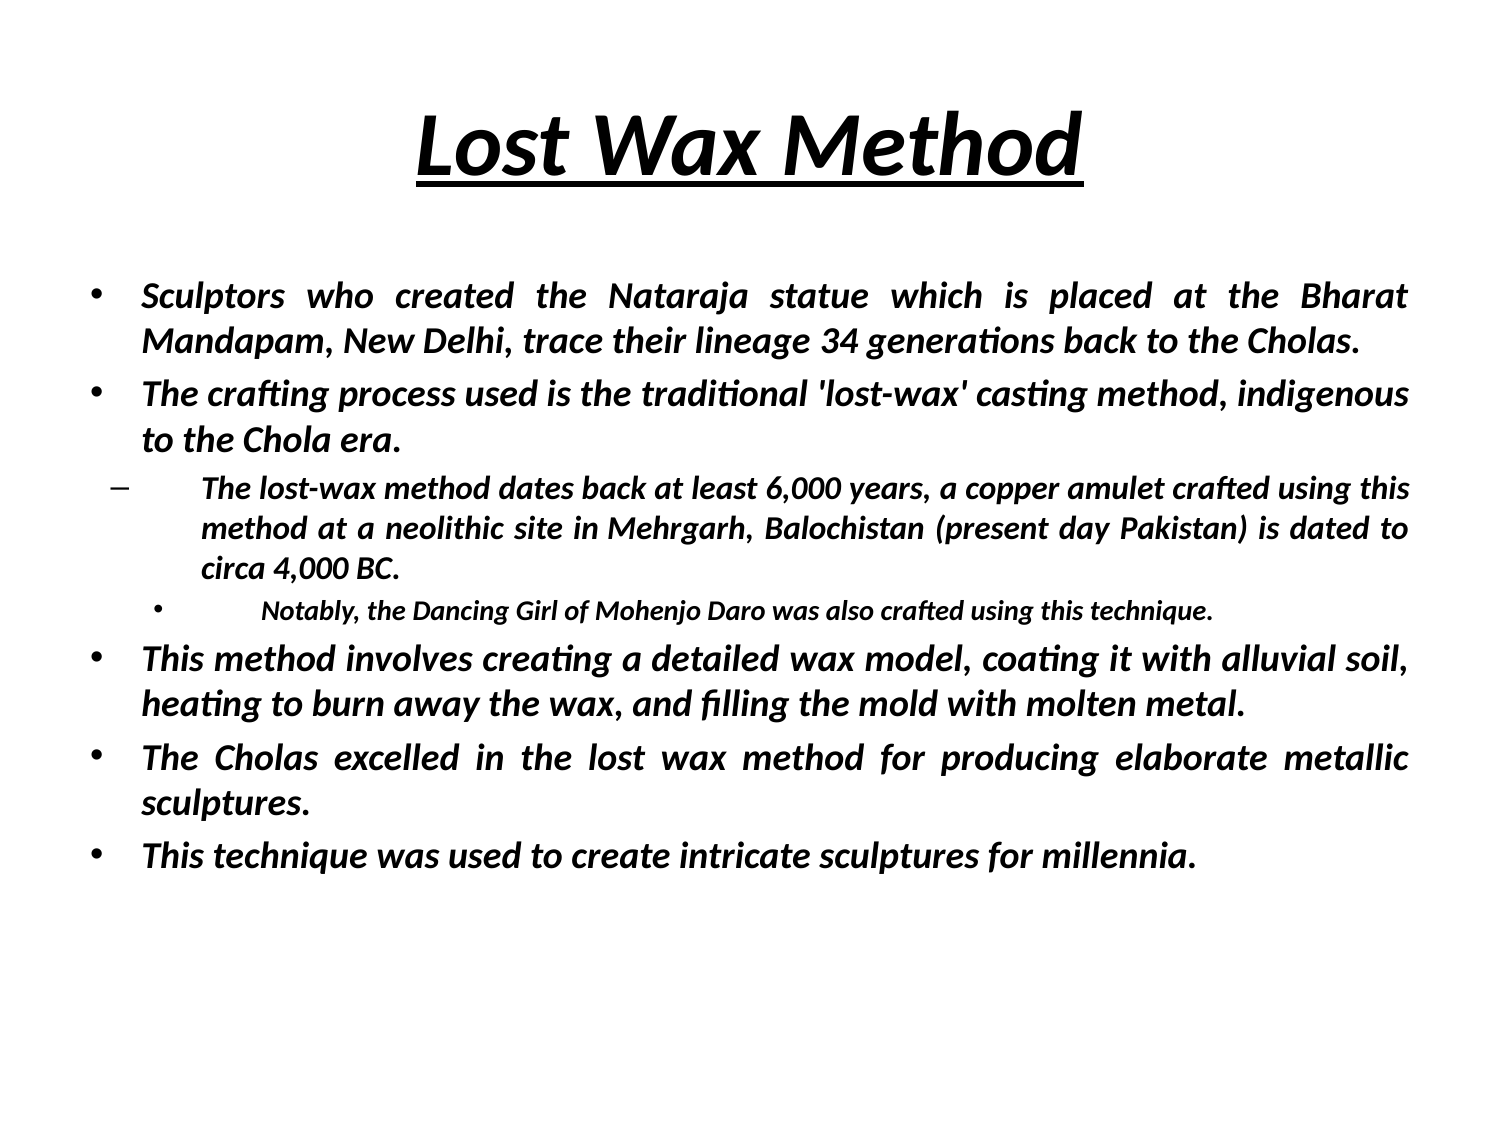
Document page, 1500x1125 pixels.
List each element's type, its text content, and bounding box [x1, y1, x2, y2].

list Sculptors who created the Nataraja statue which is placed at the Bharat Mandapam, New Delhi, trace their lineage 34 generations back to the Cholas. The crafting process used is the traditional 'lost-wax' casting method, indigenous to the Chola era. The lost-wax method dates back at least 6,000 years, a copper amulet crafted using this method at a neolithic site in Mehrgarh, Balochistan (present day Pakistan) is dated to circa 4,000 BC. Notably, the Dancing Girl of Mohenjo Daro was also crafted using this technique. This method involves creating a detailed wax model, coating it with alluvial soil, heating to burn away the wax, and filling the mold with molten metal. The Cholas excelled in the lost wax method for producing elaborate metallic sculptures. This technique was used to create intricate sculptures for millennia. [75, 262, 1425, 1005]
title Lost Wax Method [75, 45, 1425, 233]
